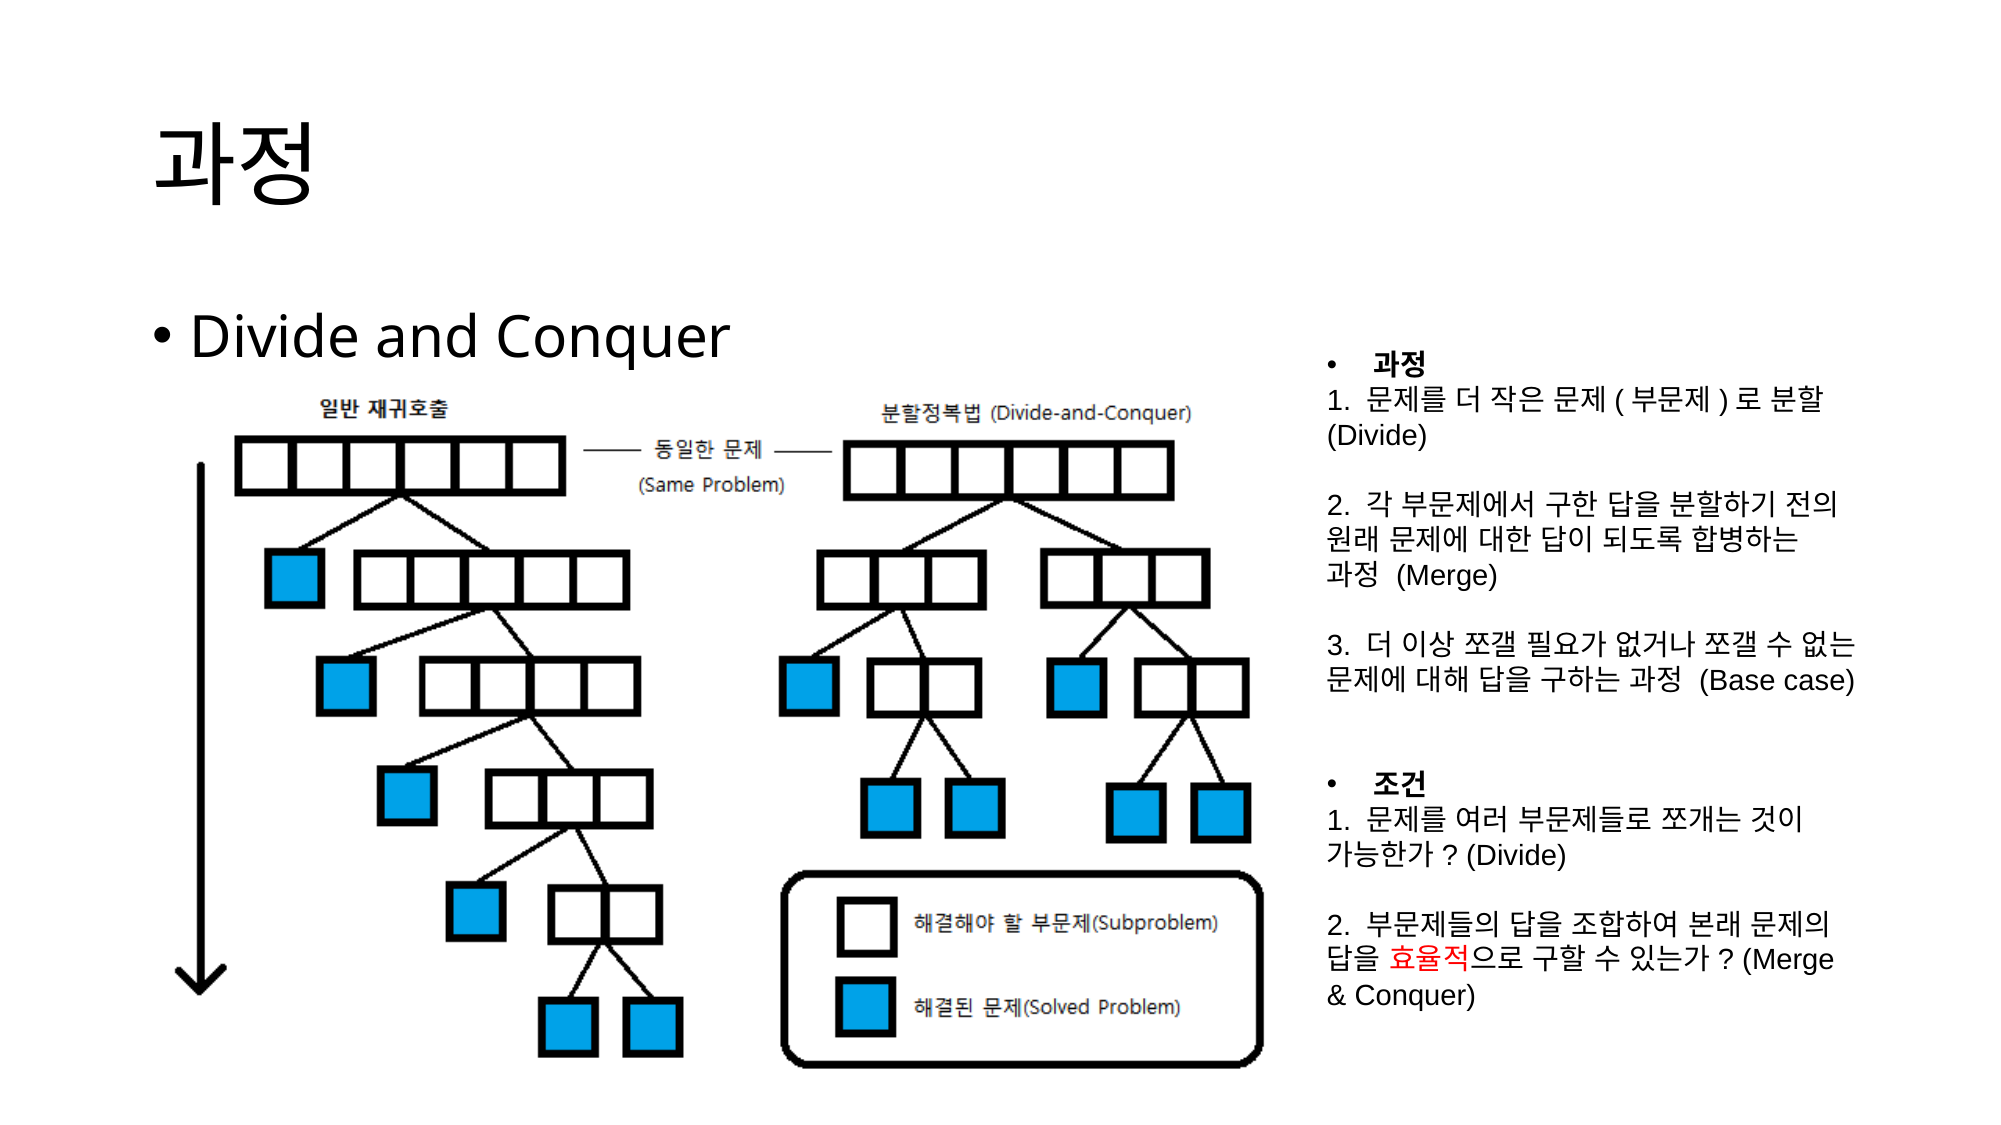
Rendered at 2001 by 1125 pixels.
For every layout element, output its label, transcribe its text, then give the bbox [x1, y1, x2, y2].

picture [155, 370, 1286, 1083]
title 과정 [137, 59, 1863, 278]
text_box 과정 1. 문제를 더 작은 문제(부문제)로 분할 (Divide) 2. 각 부문제에서 구한 답을 분할하기 전의 원래 문제에 대한 답이 되도록 합병하는 과정 (Merge) 3. 더 이상 쪼갤 필요가 없거나 쪼갤 수 없는 문제에 대해 답을 구하는 과정 (Base case) 조건 1. 문제를 여러 부문제들로 쪼개는 것이 가능한가? (Divide) 2. 부문제들의 답을 조합하여 본래 문제의 답을 효율적으로 구할 수 있는가? (Merge & Conquer) [1311, 304, 1872, 1019]
list Divide and Conquer [137, 299, 1863, 1014]
